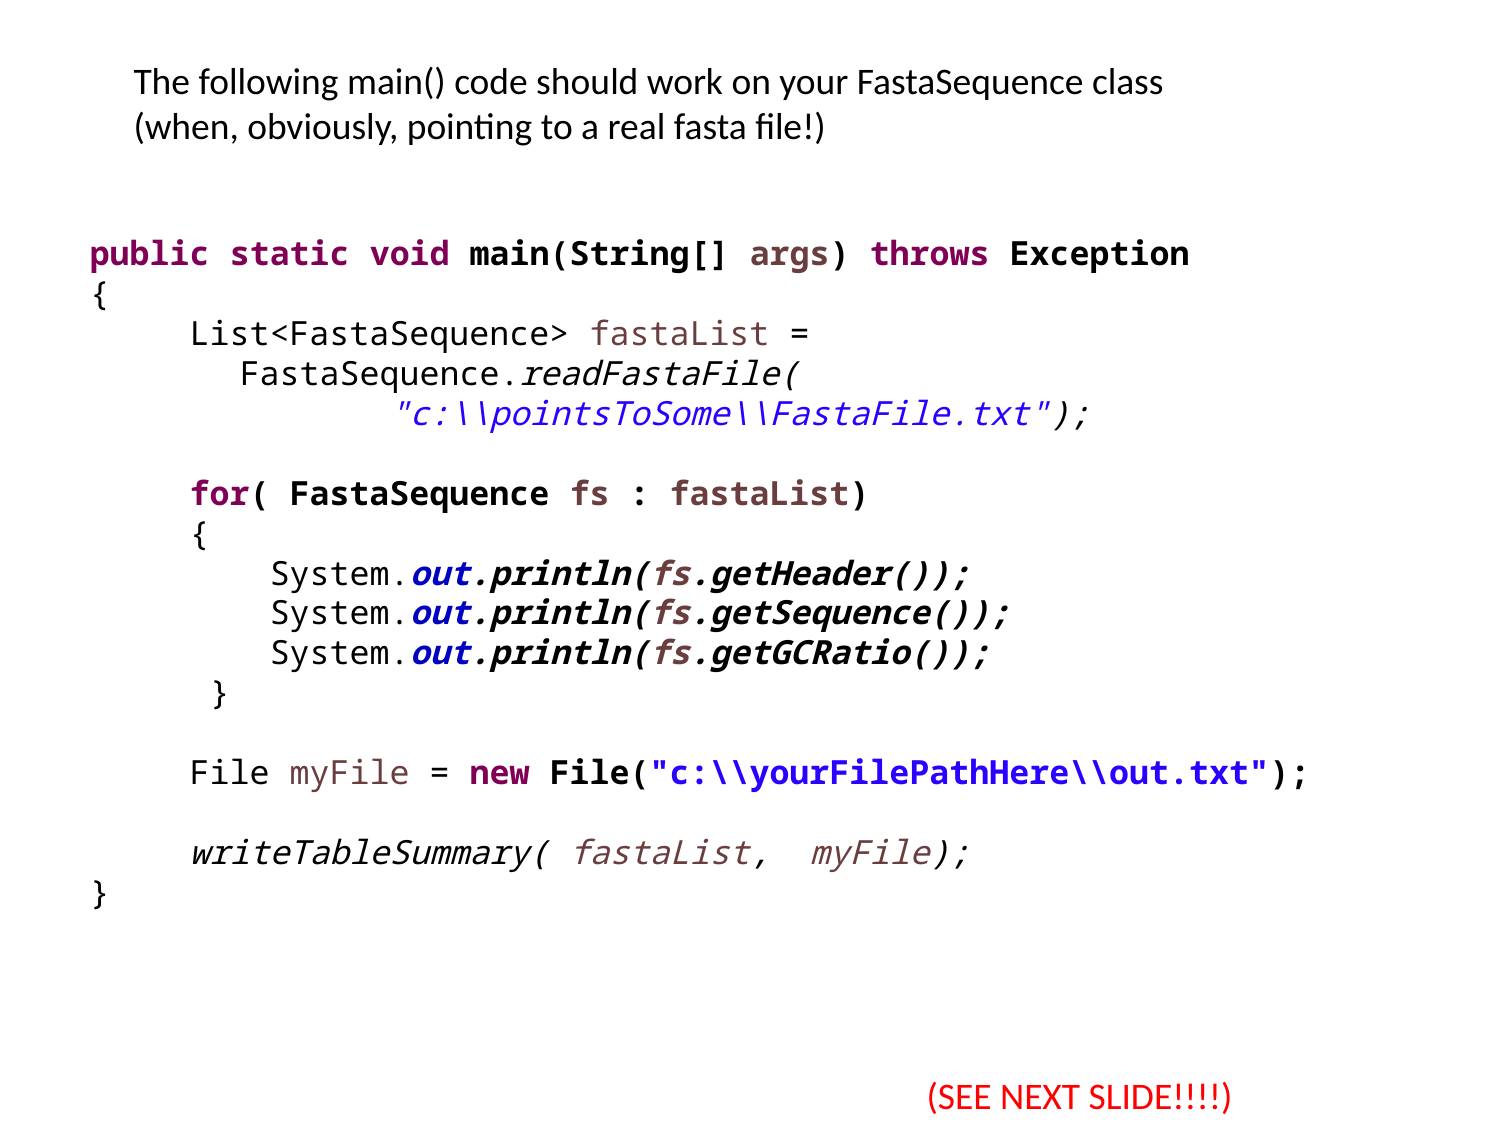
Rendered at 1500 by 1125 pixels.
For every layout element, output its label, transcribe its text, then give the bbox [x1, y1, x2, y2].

text_box The following main() code should work on your FastaSequence class (when, obviously, pointing to a real fasta file!) [118, 49, 1180, 155]
text_box (SEE NEXT SLIDE!!!!) [911, 1064, 1248, 1125]
text_box public static void main(String[] args) throws Exception { List<FastaSequence> fastaList = FastaSequence.readFastaFile( "c:\\pointsToSome\\FastaFile.txt"); for( FastaSequence fs : fastaList) { System.out.println(fs.getHeader()); System.out.println(fs.getSequence()); System.out.println(fs.getGCRatio()); } File myFile = new File("c:\\yourFilePathHere\\out.txt"); writeTableSummary( fastaList, myFile); } [74, 224, 1338, 999]
